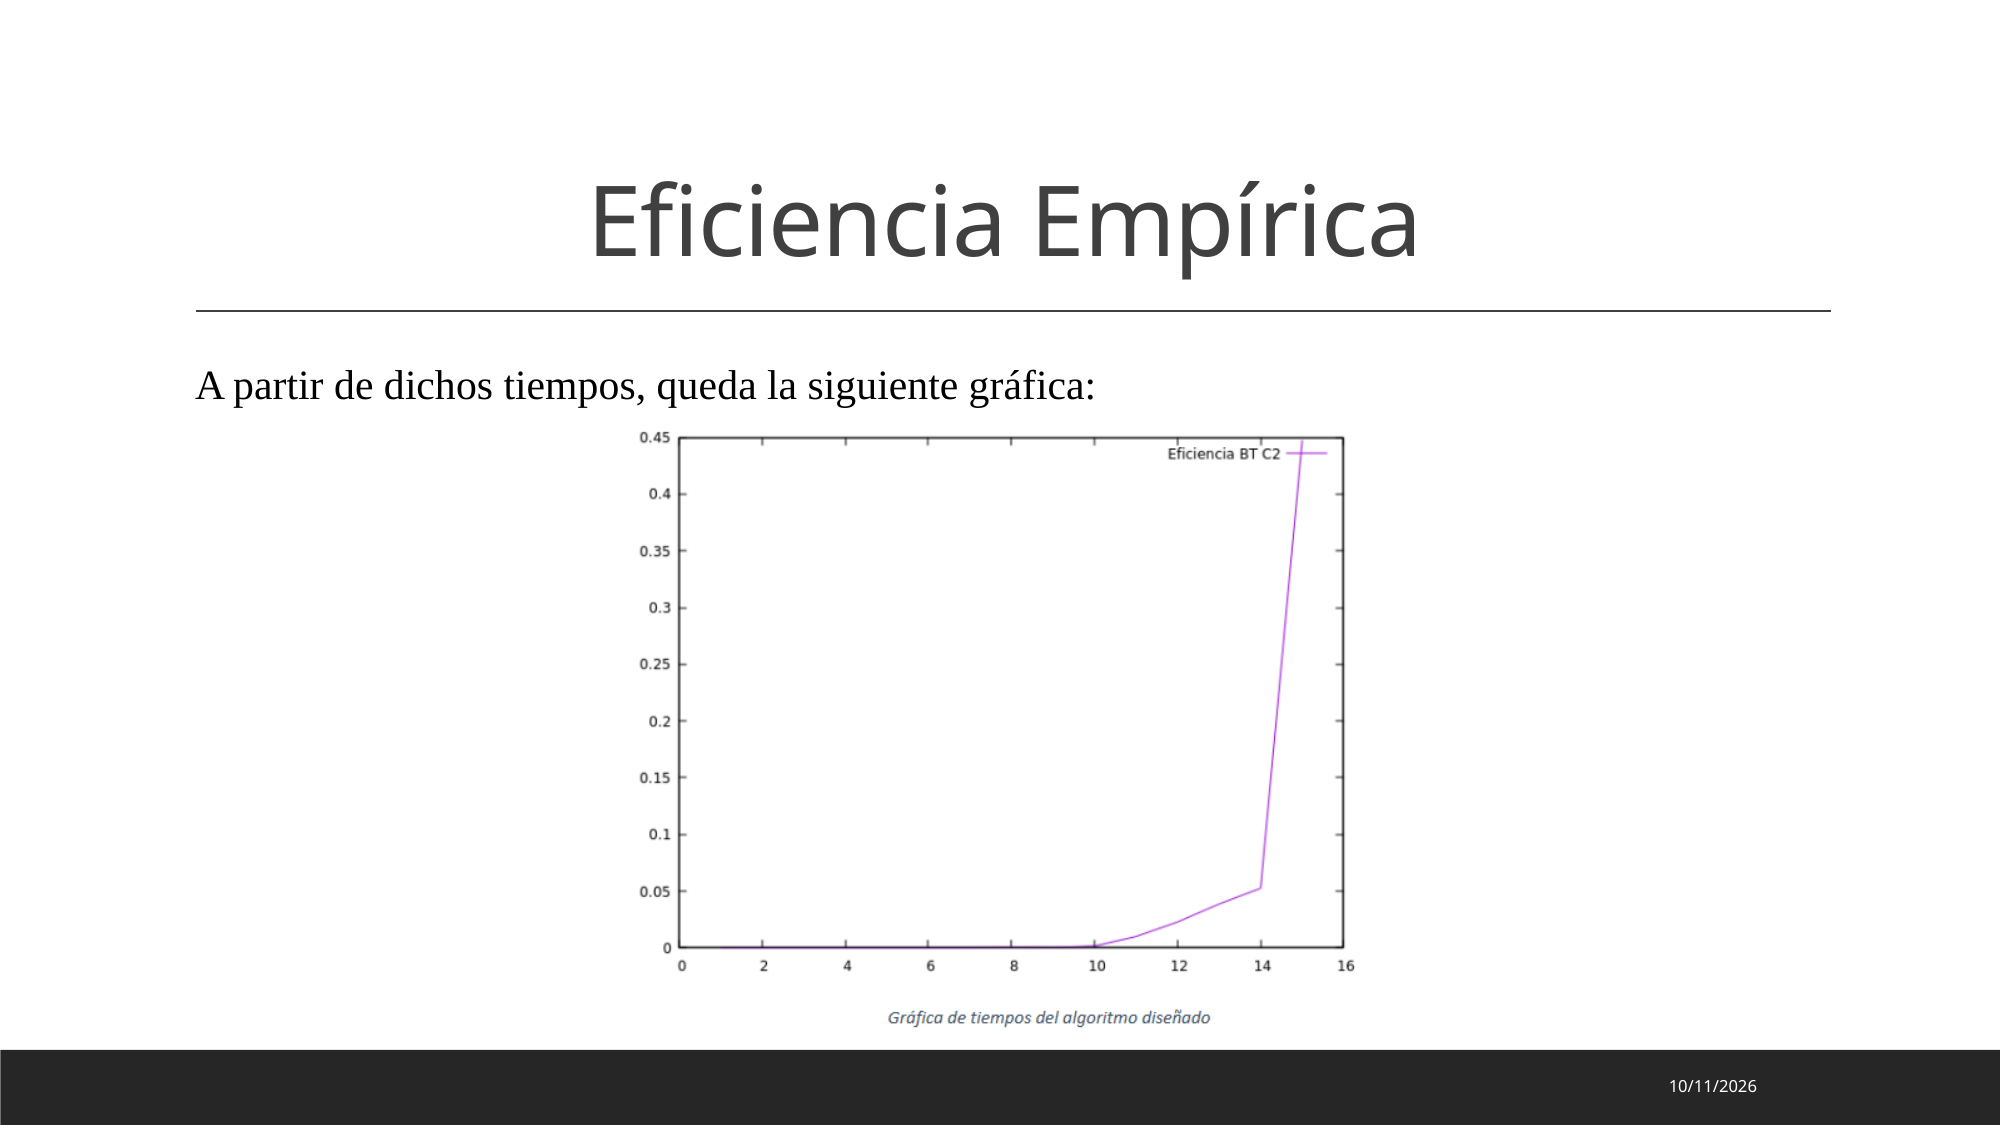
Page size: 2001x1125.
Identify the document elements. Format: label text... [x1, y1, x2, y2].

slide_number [1348, 1057, 1773, 1118]
title Eficiencia Empírica [180, 47, 1830, 285]
picture [616, 416, 1393, 1037]
list A partir de dichos tiempos, queda la siguiente gráfica: [180, 345, 1830, 963]
